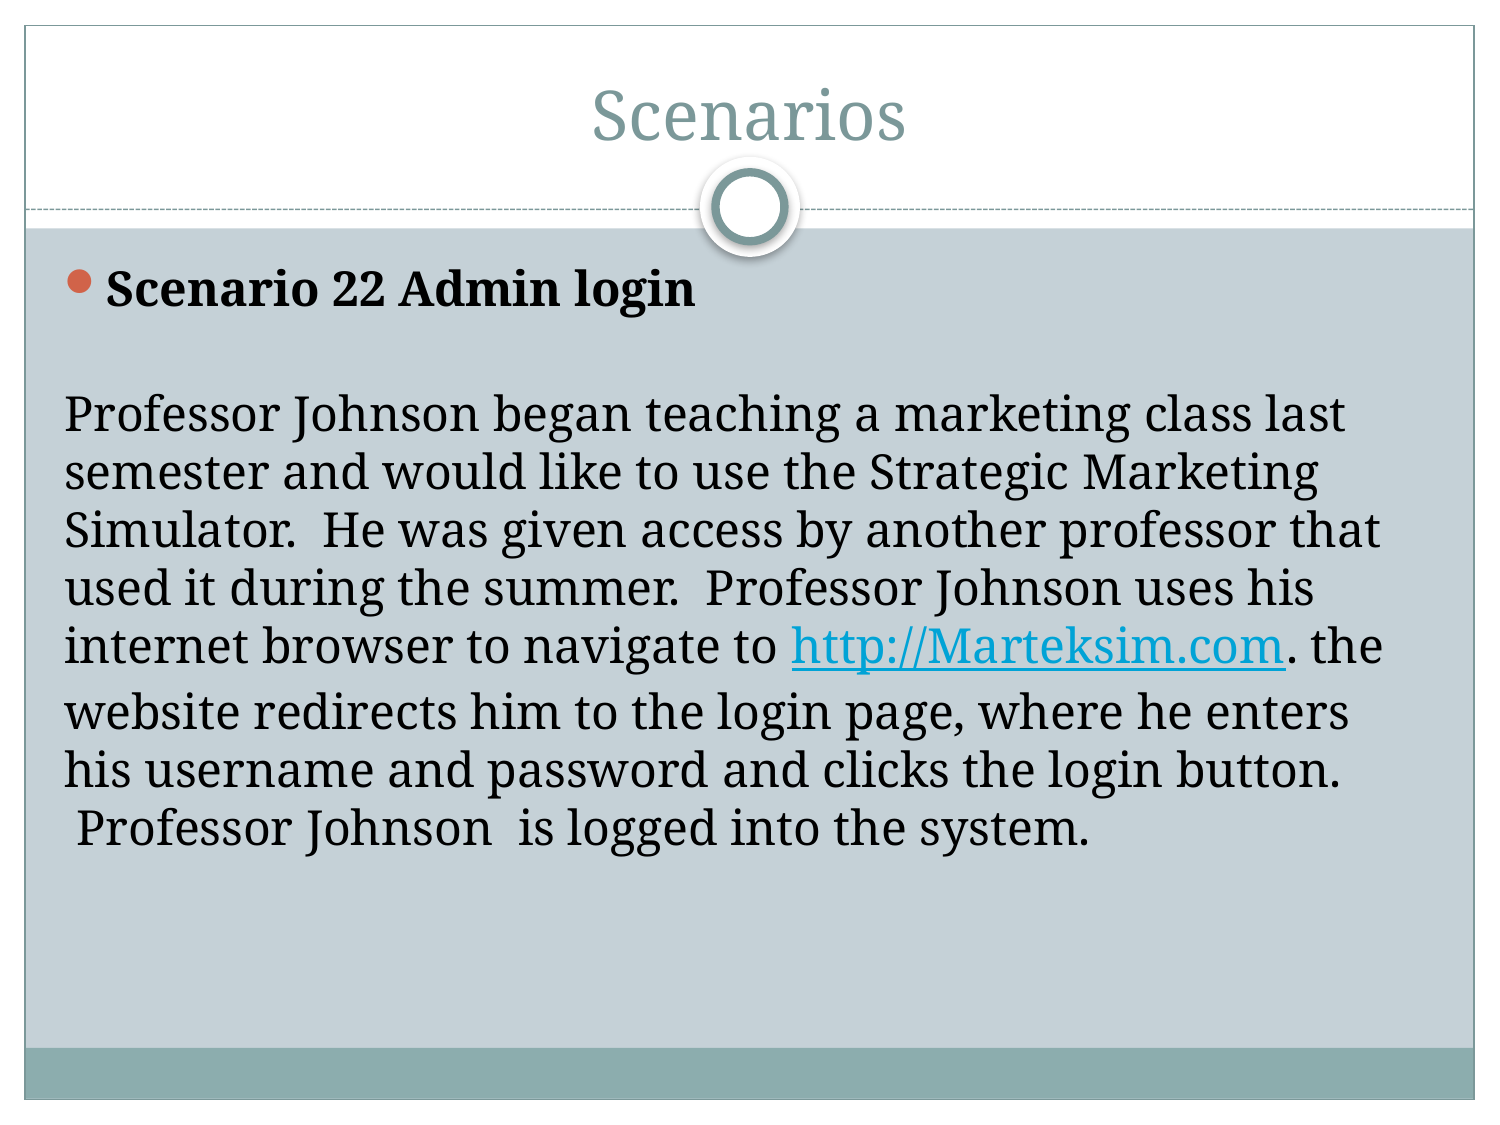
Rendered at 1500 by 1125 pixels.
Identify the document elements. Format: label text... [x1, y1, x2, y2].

title Scenarios [49, 37, 1450, 162]
list Scenario 22 Admin login Professor Johnson began teaching a marketing class last semester and would like to use the Strategic Marketing Simulator. He was given access by another professor that used it during the summer. Professor Johnson uses his internet browser to navigate to http://Marteksim.com. the website redirects him to the login page, where he enters his username and password and clicks the login button. Professor Johnson is logged into the system. [49, 250, 1445, 1001]
